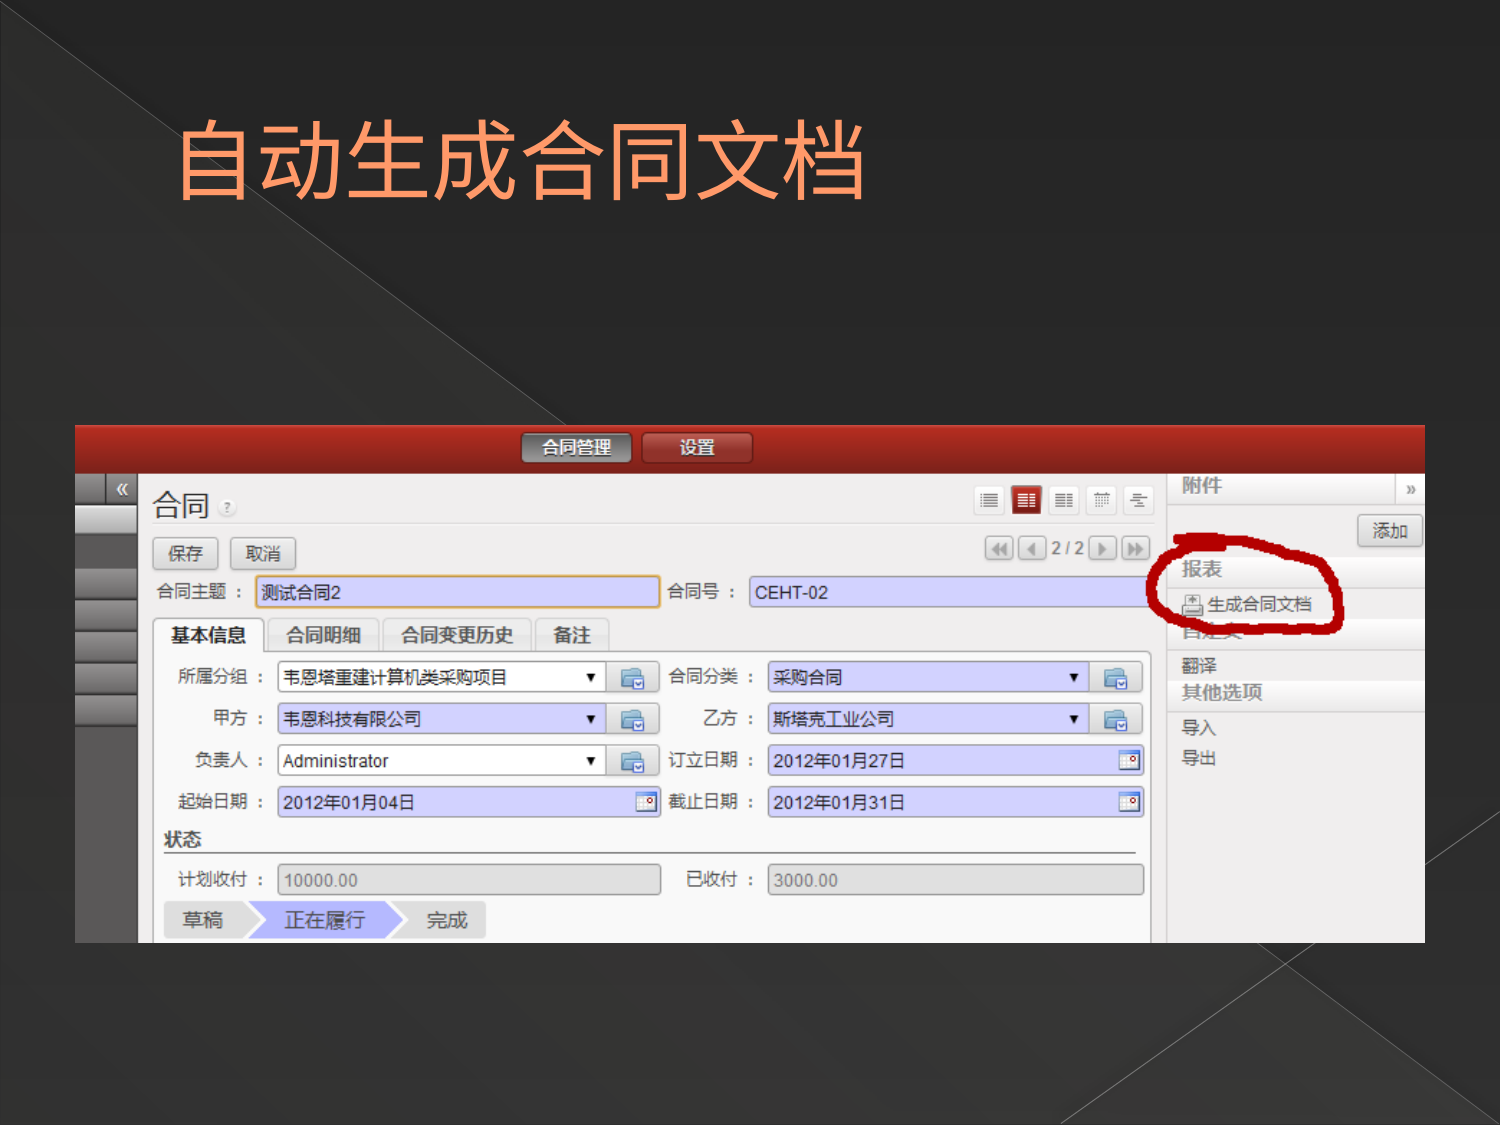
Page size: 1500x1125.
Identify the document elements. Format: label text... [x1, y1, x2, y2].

title 自动生成合同文档 [75, 43, 1425, 274]
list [74, 424, 1426, 943]
